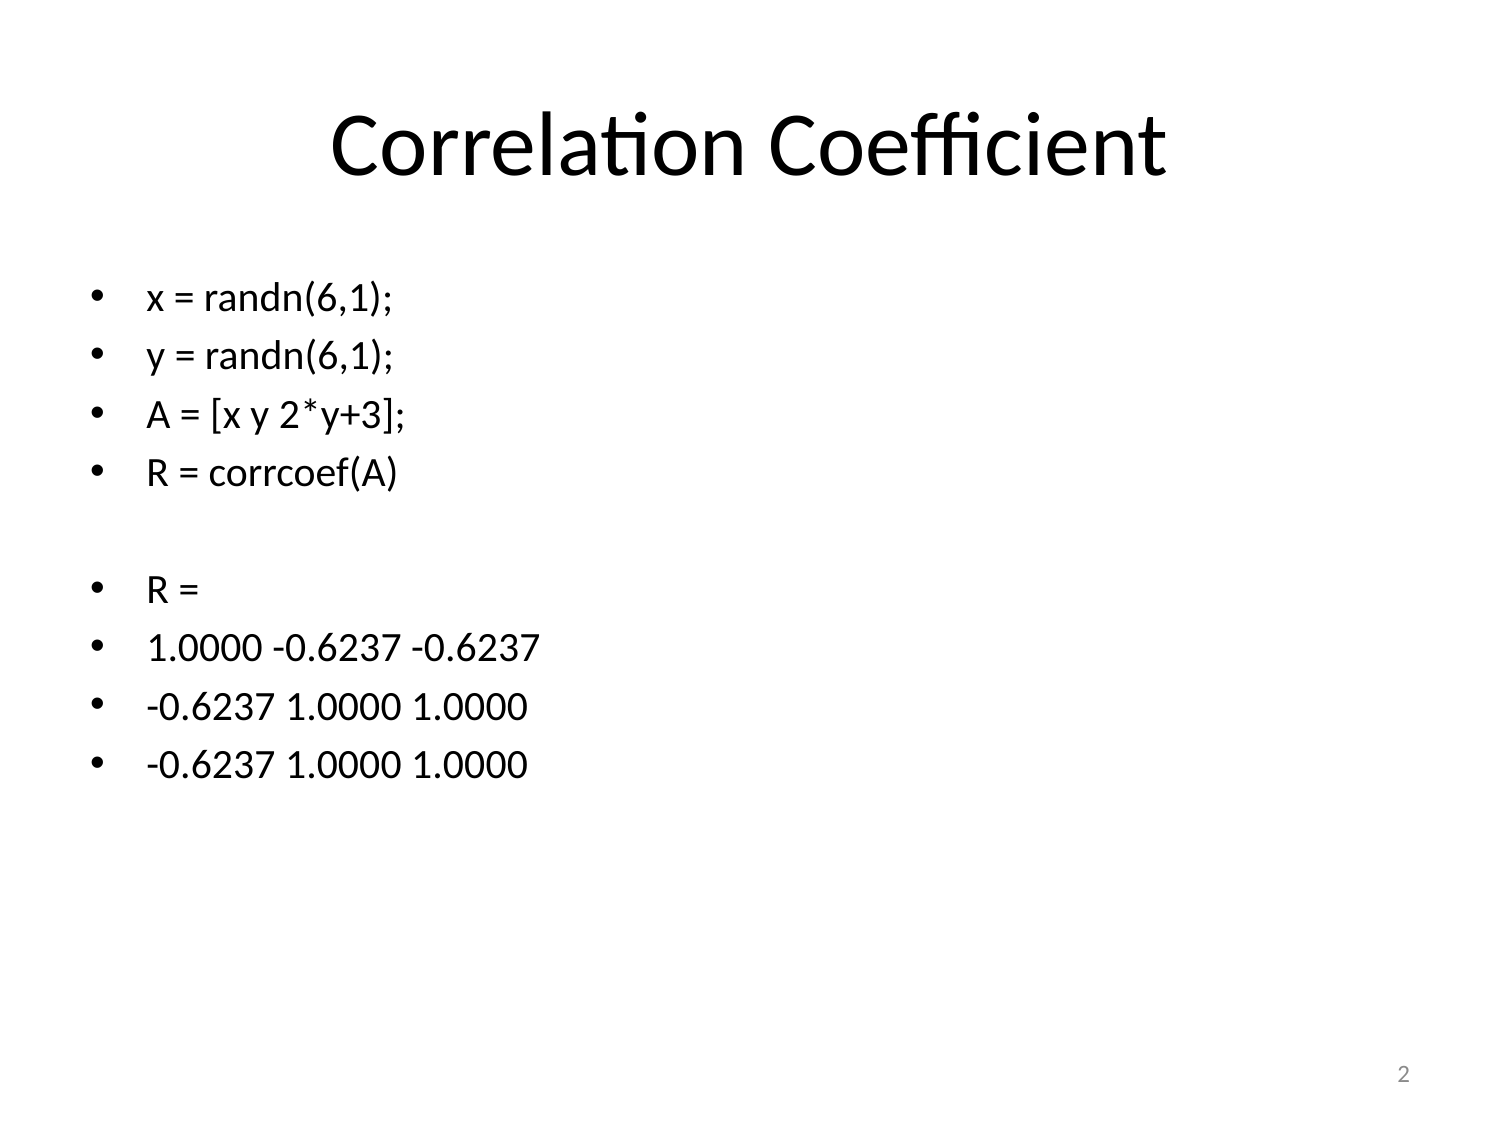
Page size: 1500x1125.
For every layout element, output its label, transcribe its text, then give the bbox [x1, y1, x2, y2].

list x = randn(6,1); y = randn(6,1); A = [x y 2*y+3]; R = corrcoef(A) R = 1.0000 -0.6237 -0.6237 -0.6237 1.0000 1.0000 -0.6237 1.0000 1.0000 [75, 262, 1425, 1005]
title Correlation Coefficient [75, 45, 1425, 233]
slide_number 2 [1074, 1042, 1425, 1103]
